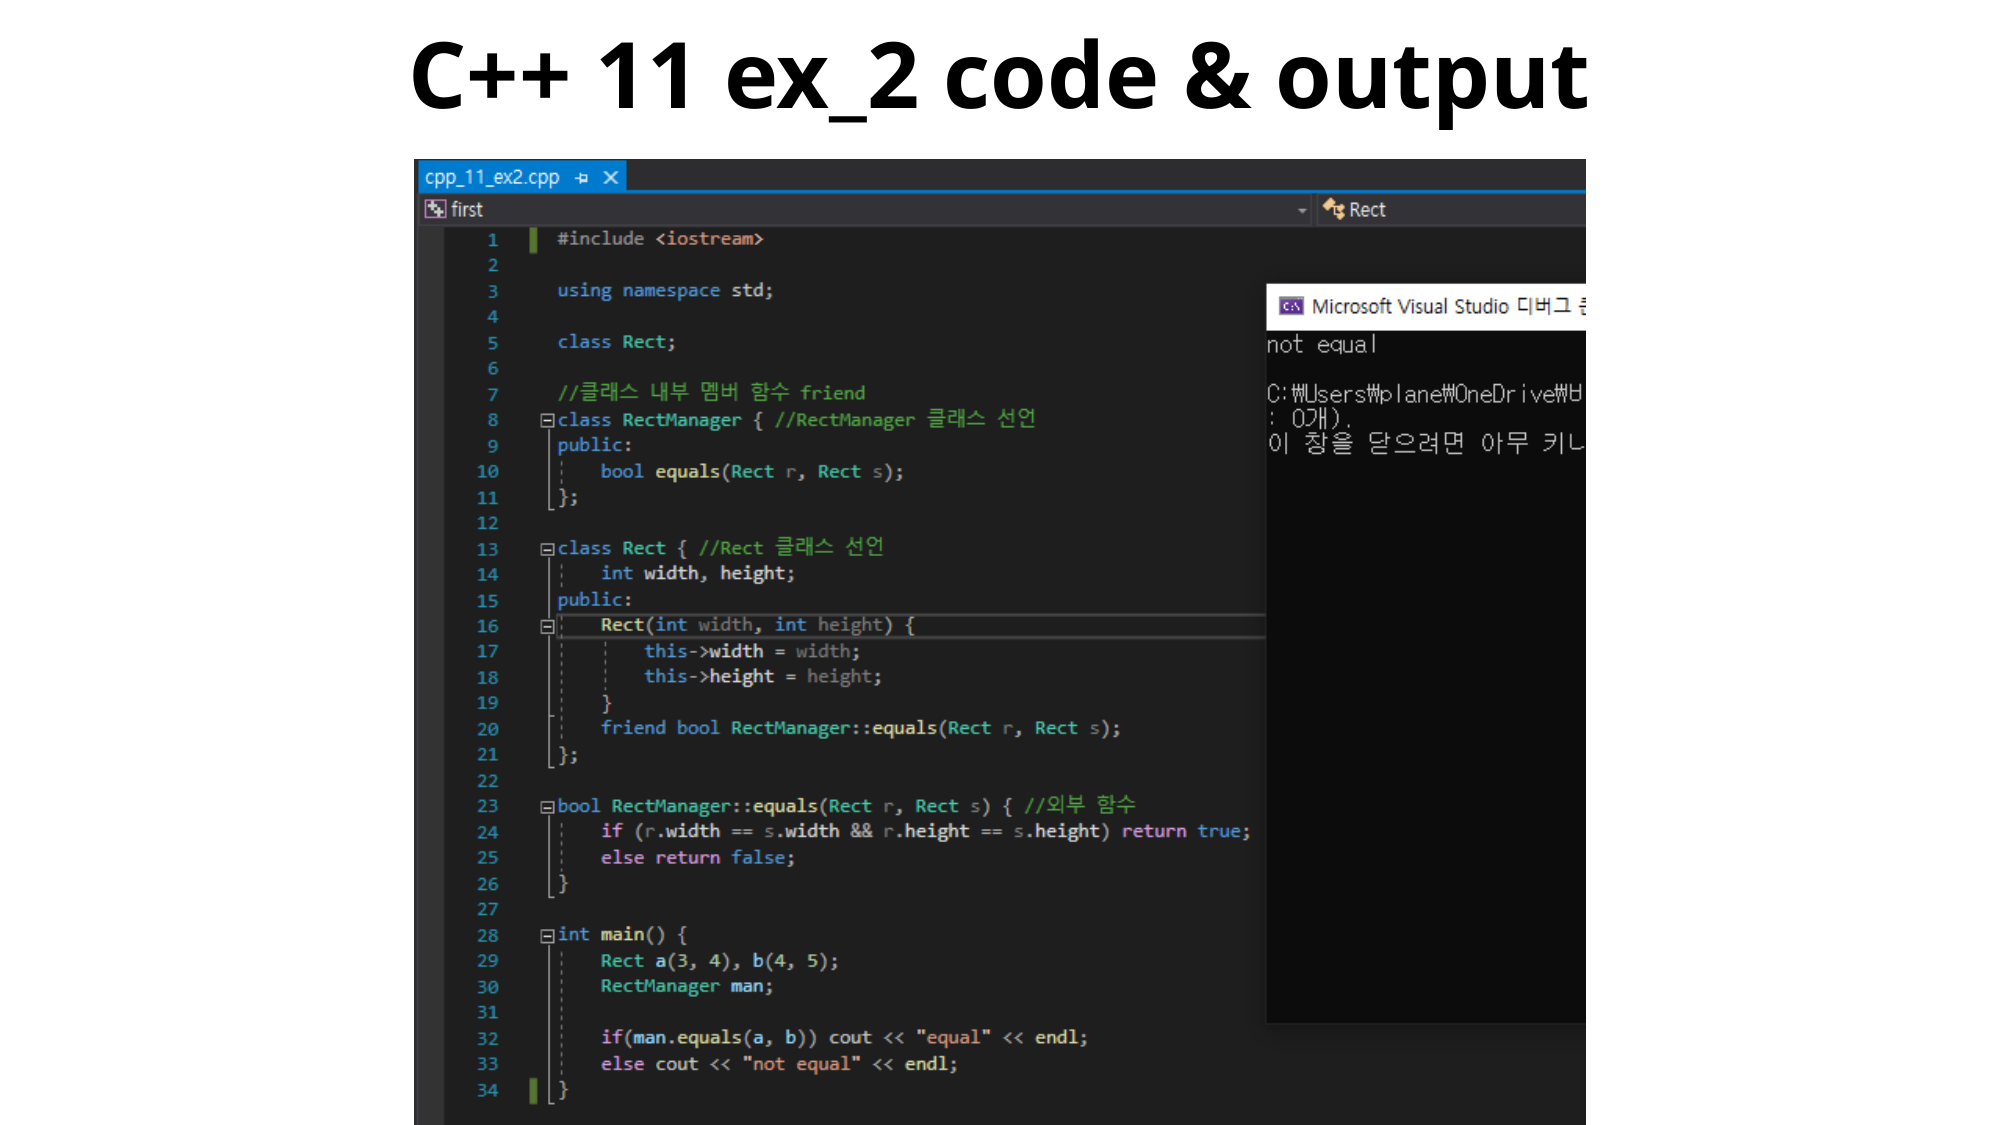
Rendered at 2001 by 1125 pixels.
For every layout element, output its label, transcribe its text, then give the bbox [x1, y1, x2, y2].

picture [414, 159, 1586, 1125]
title C++ 11 ex_2 code & output [137, 0, 1863, 188]
